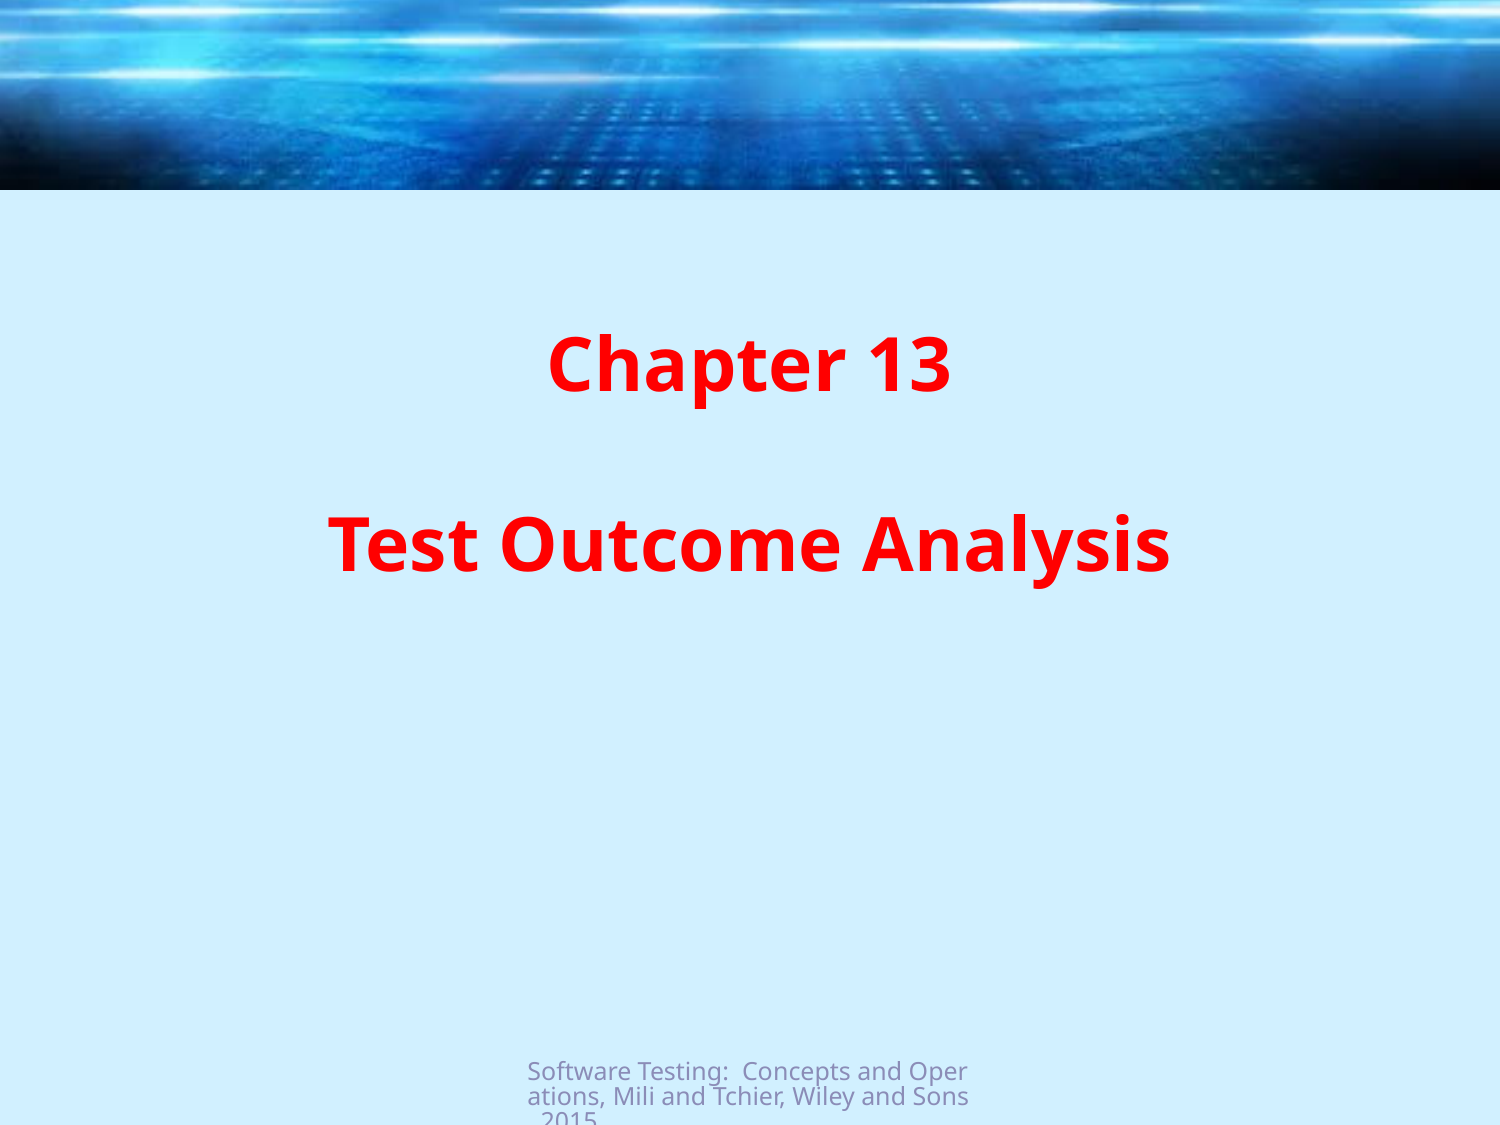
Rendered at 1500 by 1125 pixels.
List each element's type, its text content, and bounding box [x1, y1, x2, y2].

picture [0, 0, 1500, 190]
footer Software Testing: Concepts and Operations, Mili and Tchier, Wiley and Sons, 2015 [512, 1042, 988, 1103]
title Chapter 13 Test Outcome Analysis [112, 259, 1388, 643]
